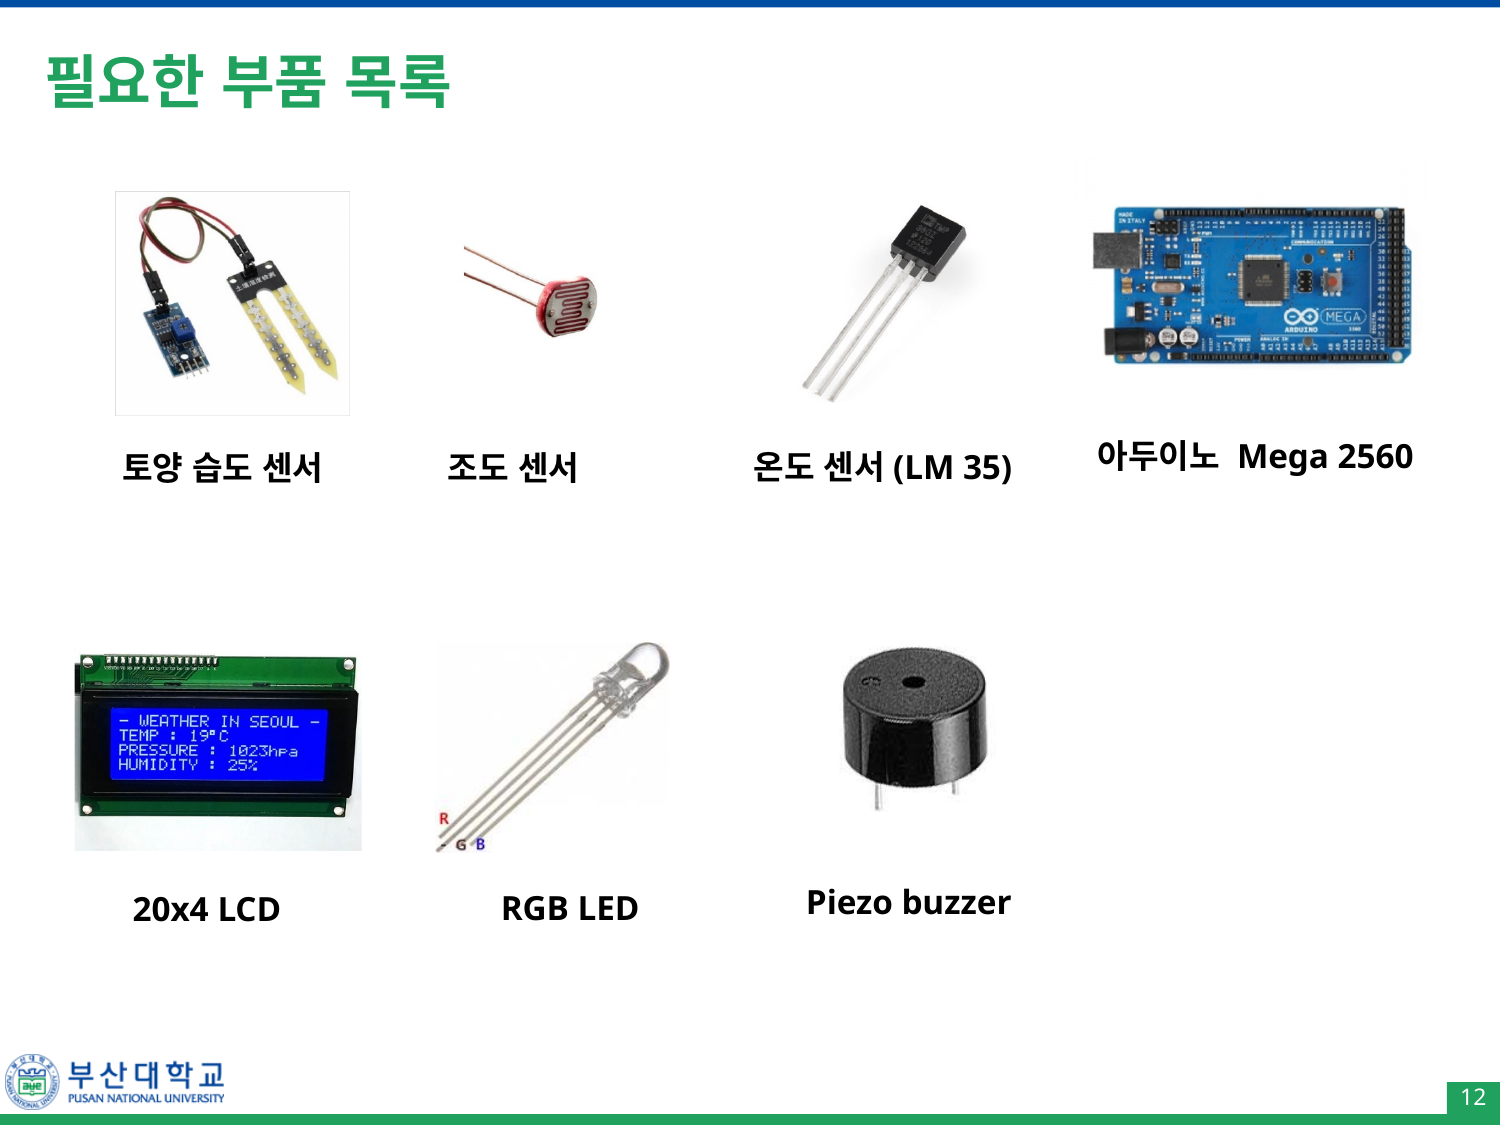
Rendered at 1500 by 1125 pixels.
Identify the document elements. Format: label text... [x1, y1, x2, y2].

picture [74, 606, 362, 852]
slide_number 12 [1446, 1082, 1500, 1115]
picture [5, 1054, 224, 1110]
text_box RGB LED [486, 879, 674, 934]
text_box 20x4 LCD [117, 880, 319, 936]
text_box 아두이노 Mega 2560 [1083, 428, 1481, 483]
text_box 조도 센서 [433, 439, 629, 495]
text_box 토양 습도 센서 [107, 439, 392, 495]
picture [435, 641, 671, 853]
picture [767, 186, 1002, 421]
title 필요한 부품 목록 [29, 29, 1472, 131]
picture [115, 191, 350, 416]
text_box Piezo buzzer [791, 873, 1051, 929]
picture [790, 606, 1036, 852]
picture [422, 173, 675, 425]
text_box 온도 센서(LM 35) [739, 439, 1075, 494]
picture [1074, 157, 1427, 410]
